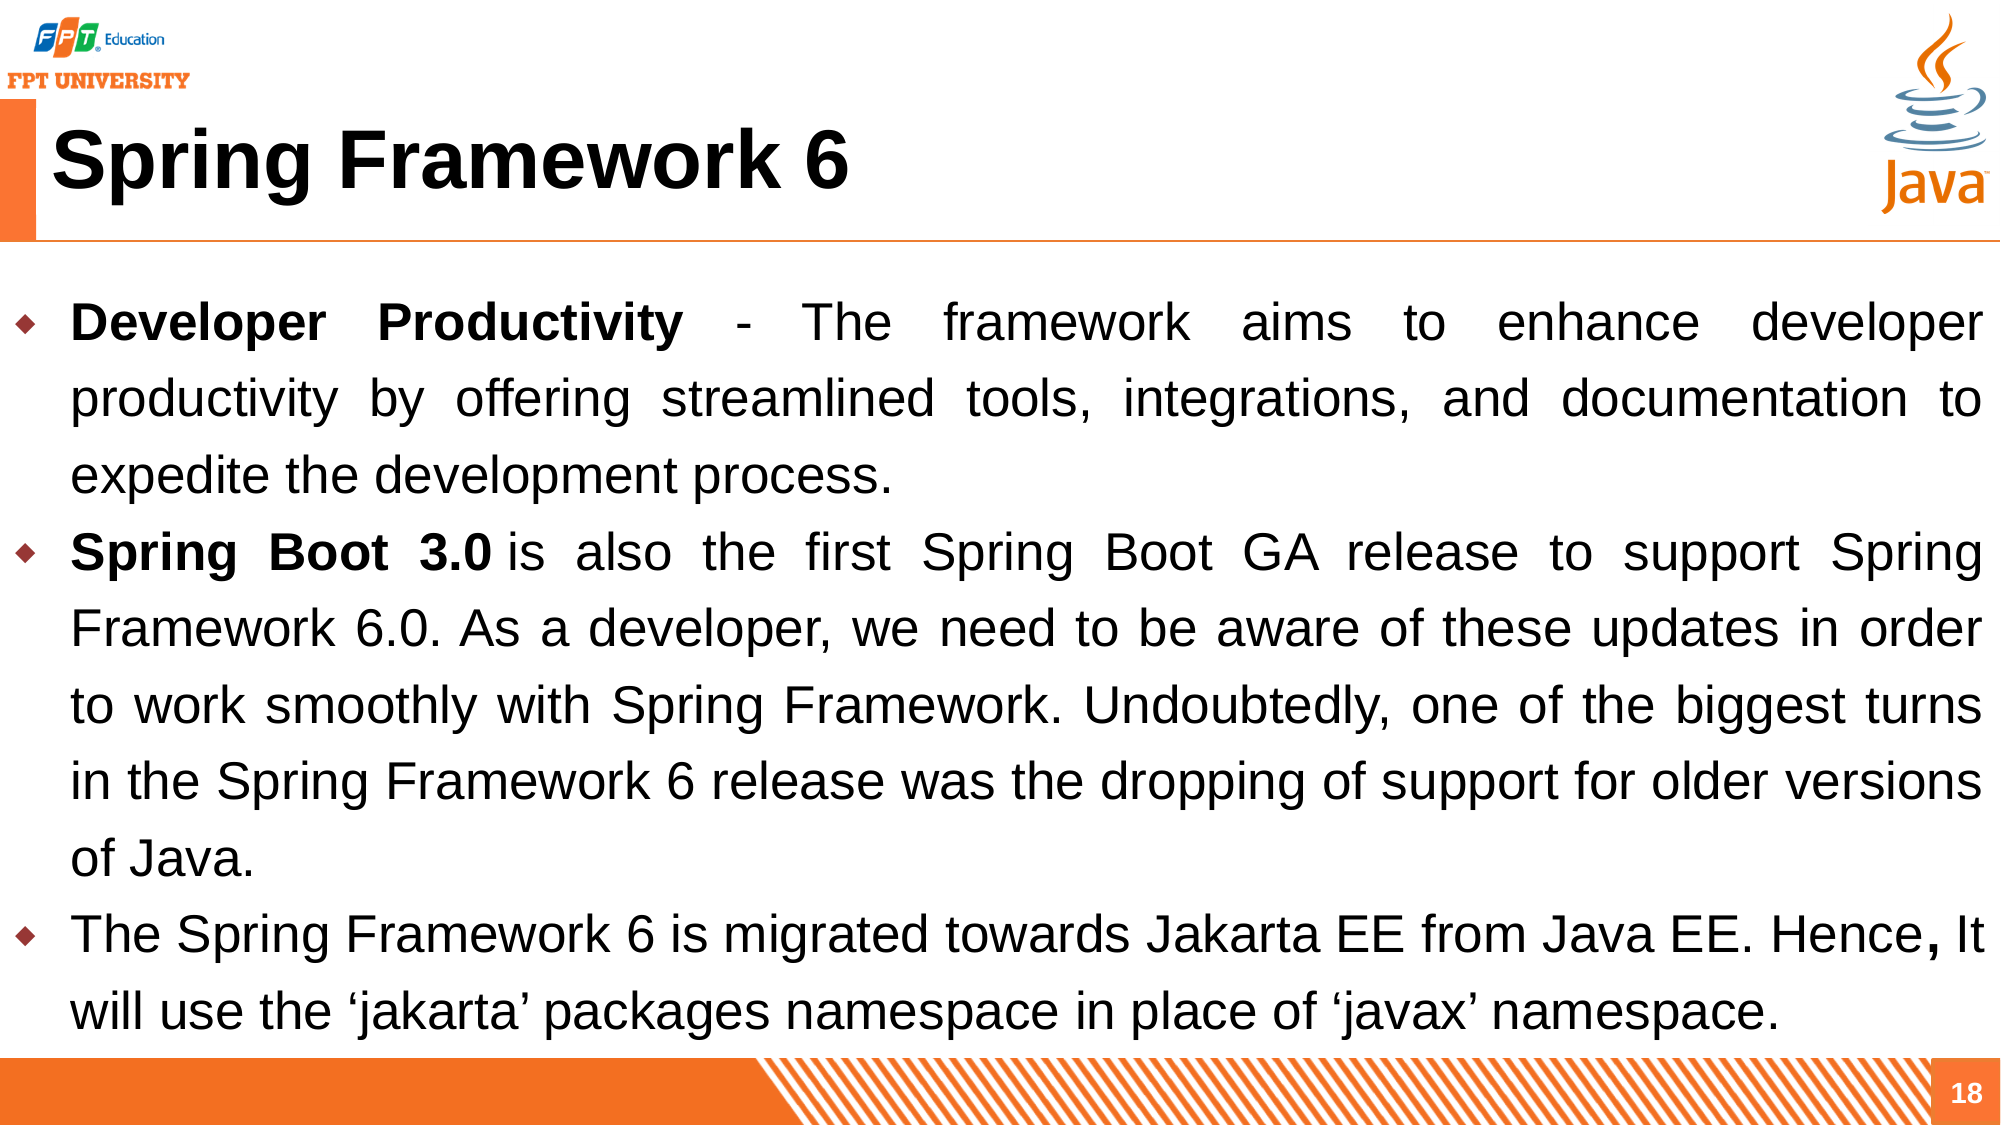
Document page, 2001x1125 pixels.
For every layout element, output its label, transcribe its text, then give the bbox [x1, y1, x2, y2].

picture [0, 2, 197, 99]
list Developer Productivity - The framework aims to enhance developer productivity by offering streamlined tools, integrations, and documentation to expedite the development process. Spring Boot 3.0 is also the first Spring Boot GA release to support Spring Framework 6.0. As a developer, we need to be aware of these updates in order to work smoothly with Spring Framework. Undoubtedly, one of the biggest turns in the Spring Framework 6 release was the dropping of support for older versions of Java. The Spring Framework 6 is migrated towards Jakarta EE from Java EE. Hence, It will use the ‘jakarta’ packages namespace in place of ‘javax’ namespace. [0, 266, 2000, 1124]
slide_number 18 [1933, 1059, 2000, 1124]
title Spring Framework 6 [36, 108, 1869, 215]
picture [1868, 4, 2000, 226]
